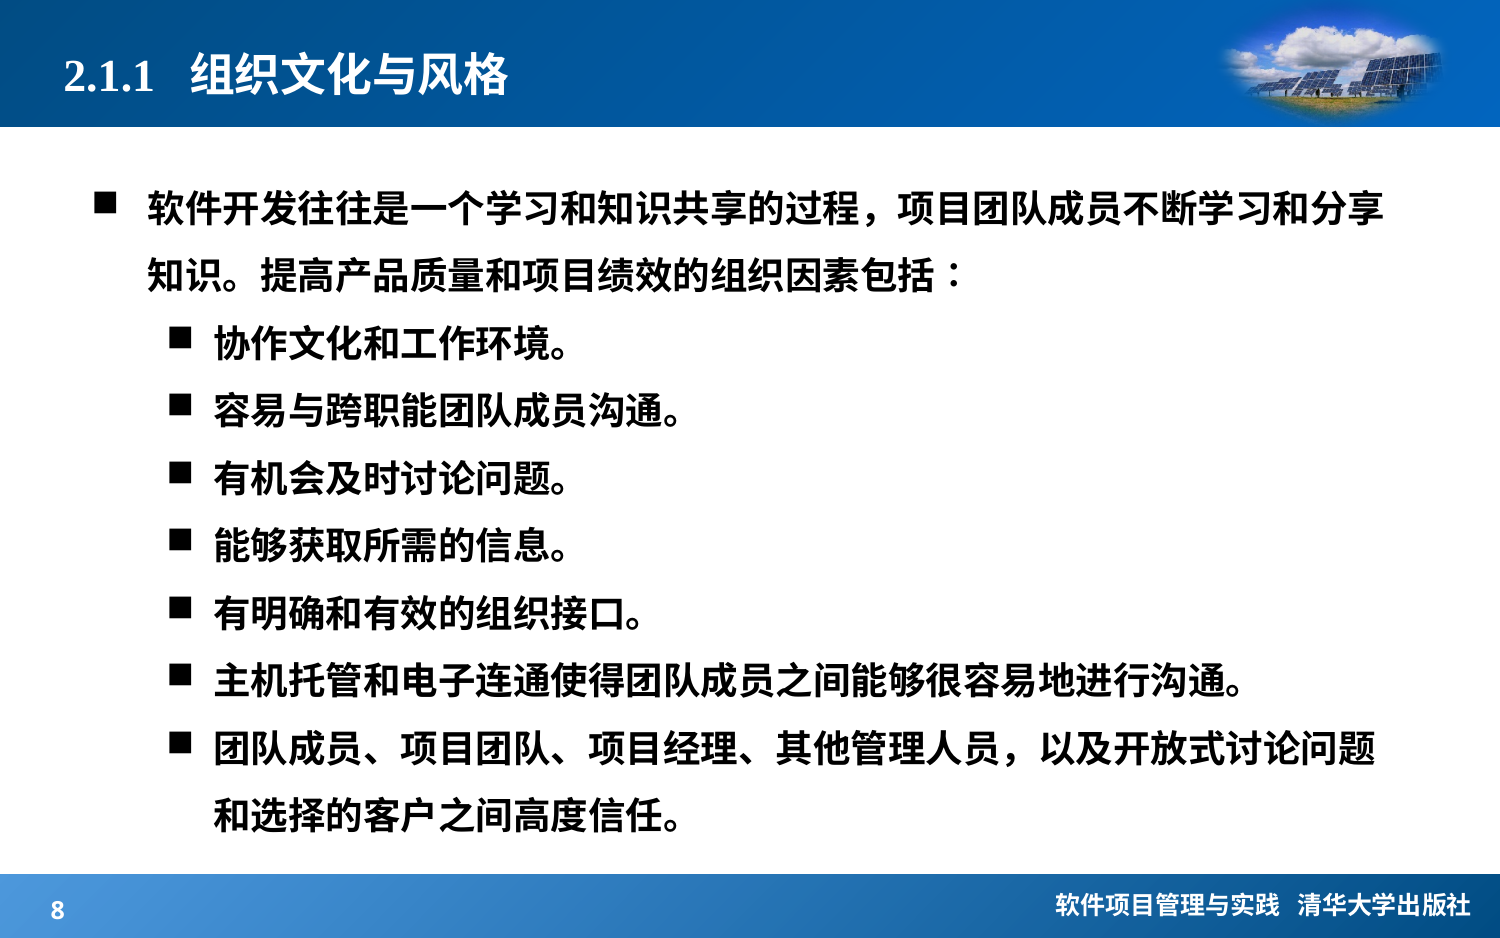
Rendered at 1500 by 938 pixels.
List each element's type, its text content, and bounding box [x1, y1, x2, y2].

picture [1233, 6, 1433, 113]
title 2.1.1 组织文化与风格 [48, 19, 1005, 127]
text_box 软件开发往往是一个学习和知识共享的过程，项目团队成员不断学习和分享知识。提高产品质量和项目绩效的组织因素包括∶ 协作文化和工作环境。 容易与跨职能团队成员沟通。 有机会及时讨论问题。 能够获取所需的信息。 有明确和有效的组织接口。 主机托管和电子连通使得团队成员之间能够很容易地进行沟通。 团队成员、项目团队、项目经理、其他管理人员，以及开放式讨论问题和选择的客户之间高度信任。 [76, 154, 1424, 741]
